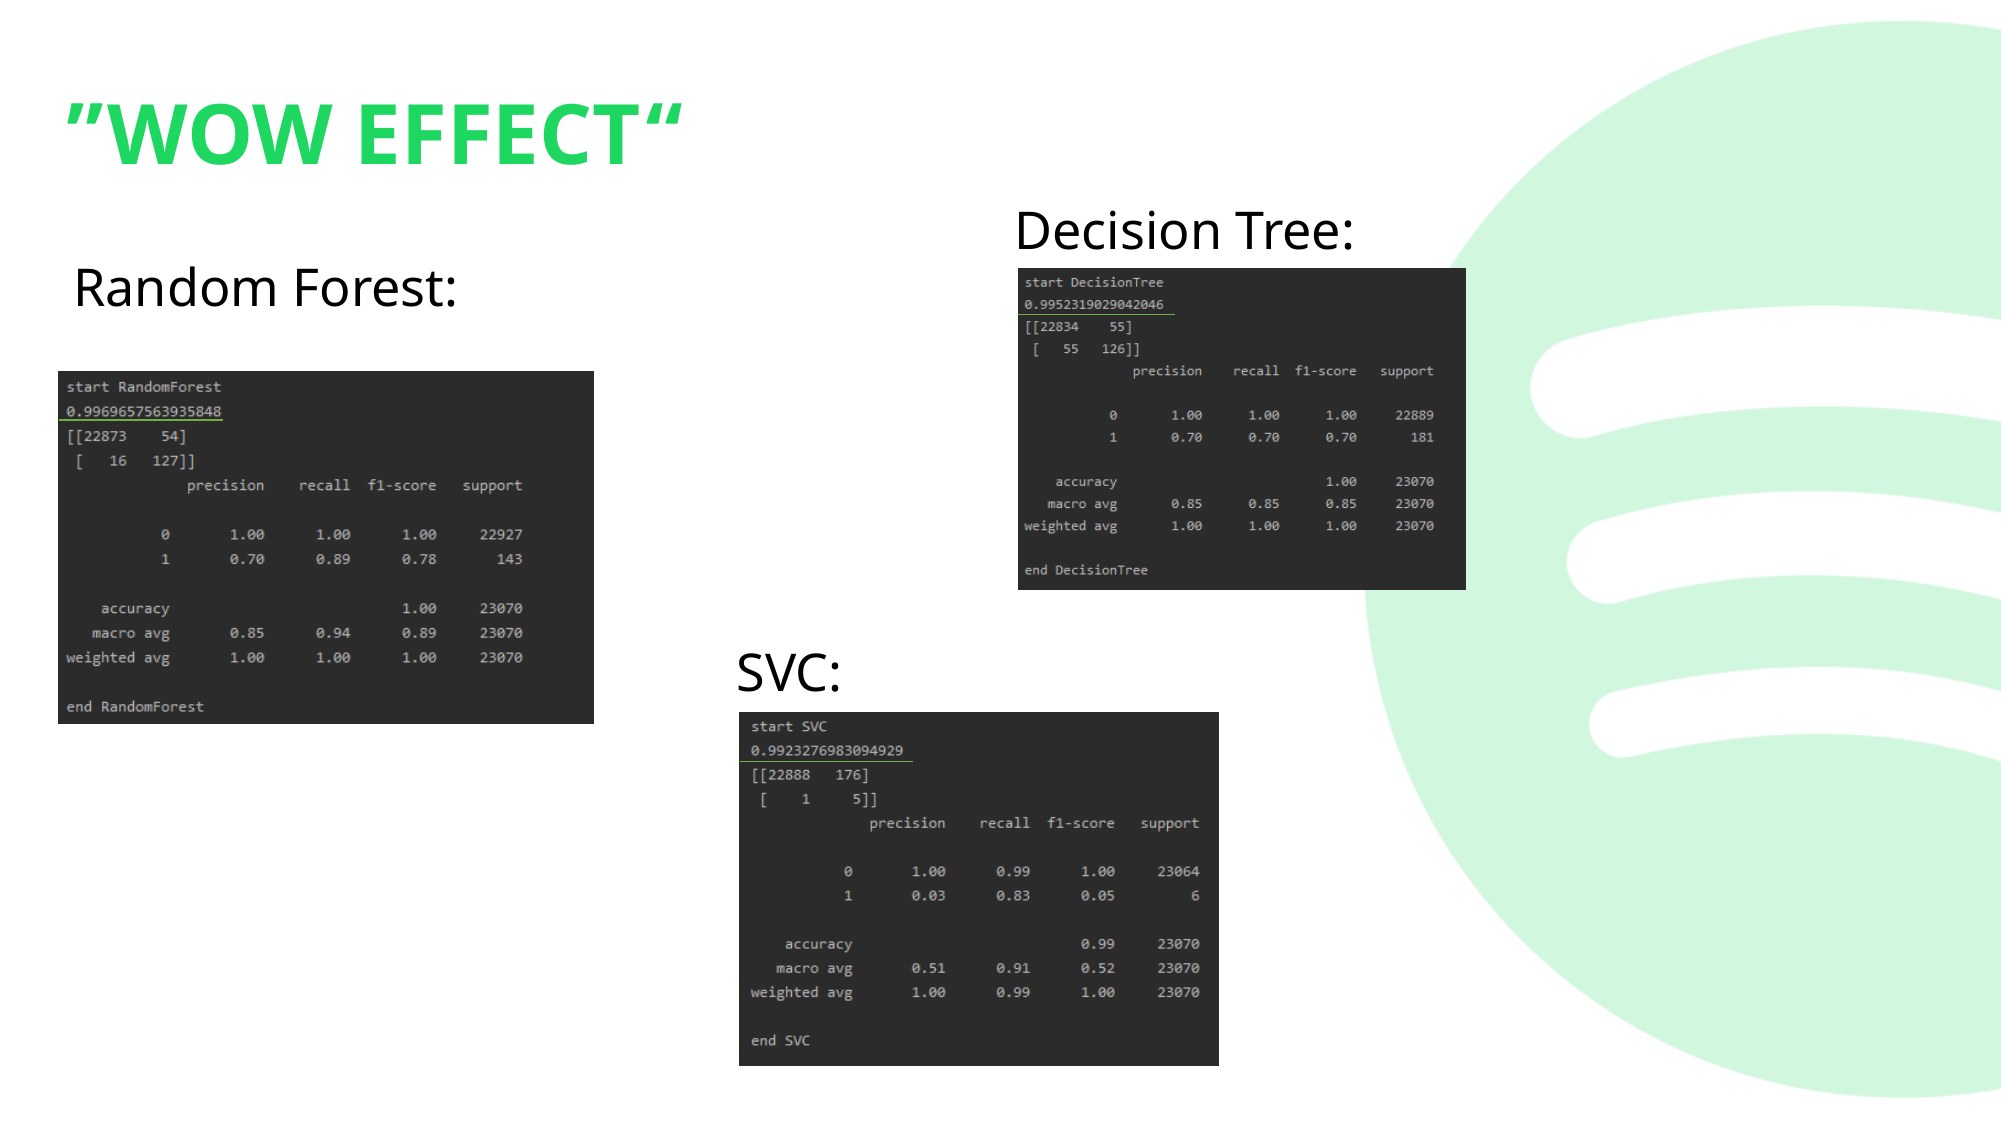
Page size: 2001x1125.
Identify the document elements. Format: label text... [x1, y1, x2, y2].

picture [739, 712, 1219, 1066]
picture [1018, 268, 1466, 590]
text_box Random Forest: [58, 247, 1018, 325]
picture [58, 371, 594, 724]
text_box Decision Tree: [999, 190, 2000, 268]
text_box SVC: [721, 631, 2000, 710]
text_box “WOW EFFECT” [45, 73, 1540, 189]
